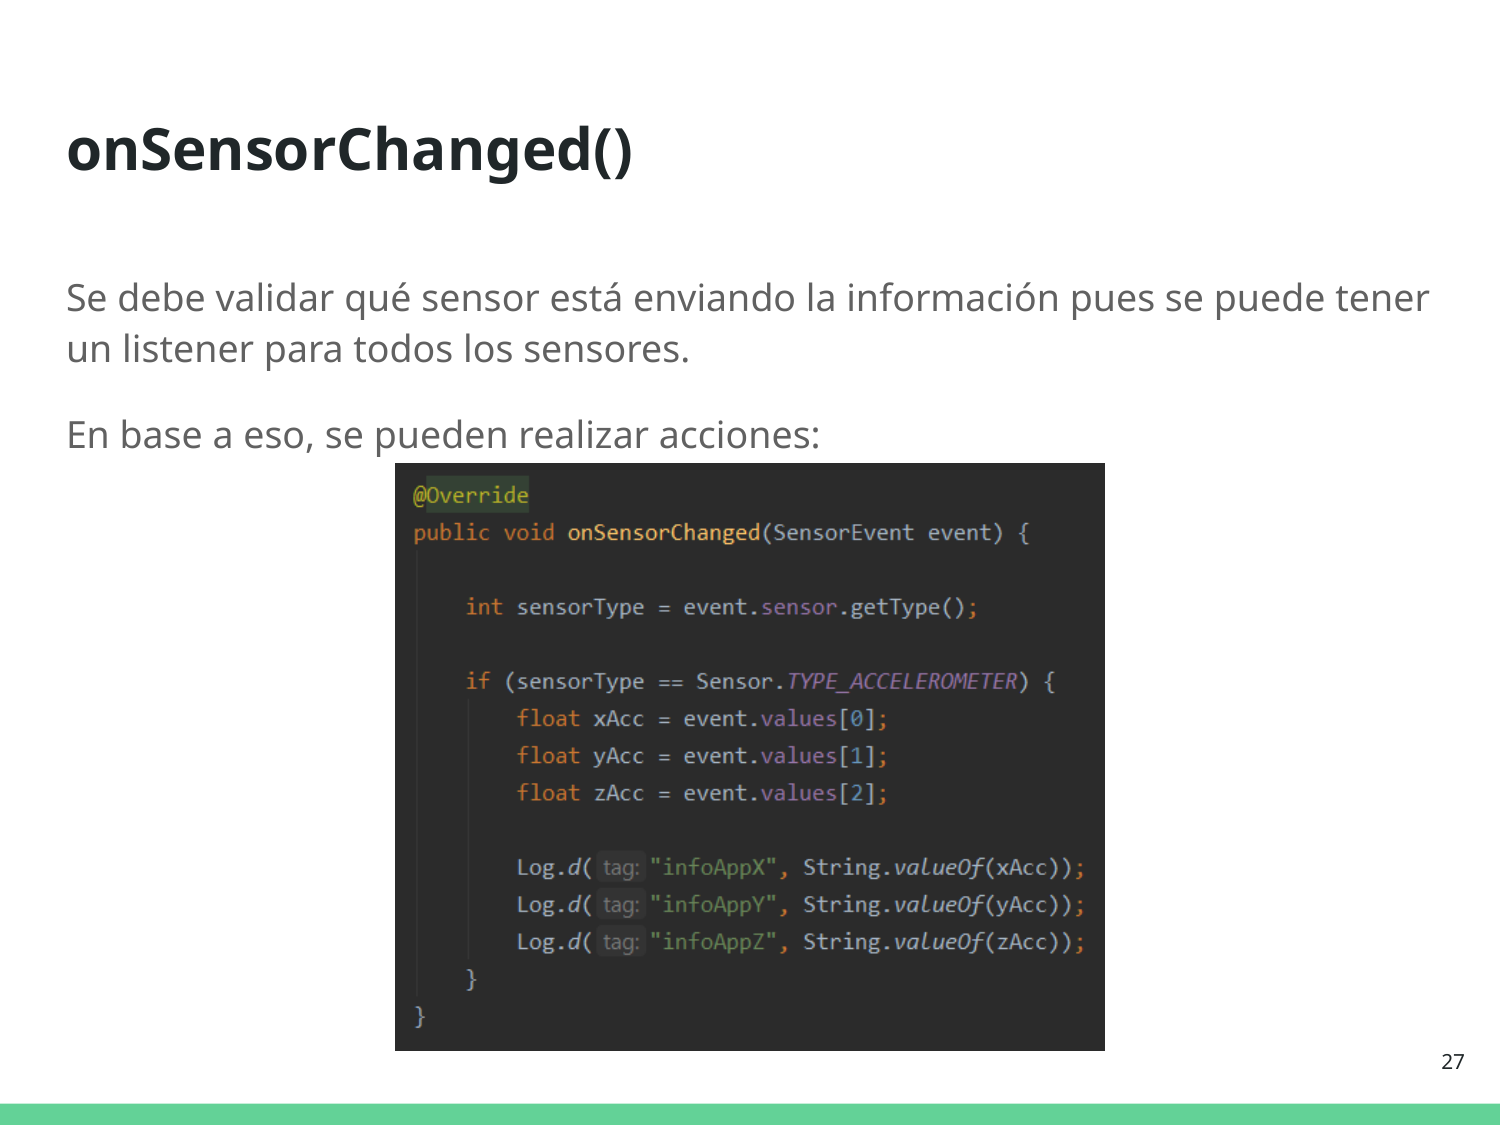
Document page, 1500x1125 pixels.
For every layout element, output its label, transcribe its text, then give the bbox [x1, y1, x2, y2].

list Se debe validar qué sensor está enviando la información pues se puede tener un listener para todos los sensores. En base a eso, se pueden realizar acciones: [51, 252, 1449, 1000]
title onSensorChanged() [51, 97, 1449, 223]
slide_number ‹#› [1389, 1019, 1480, 1106]
picture [395, 463, 1105, 1051]
